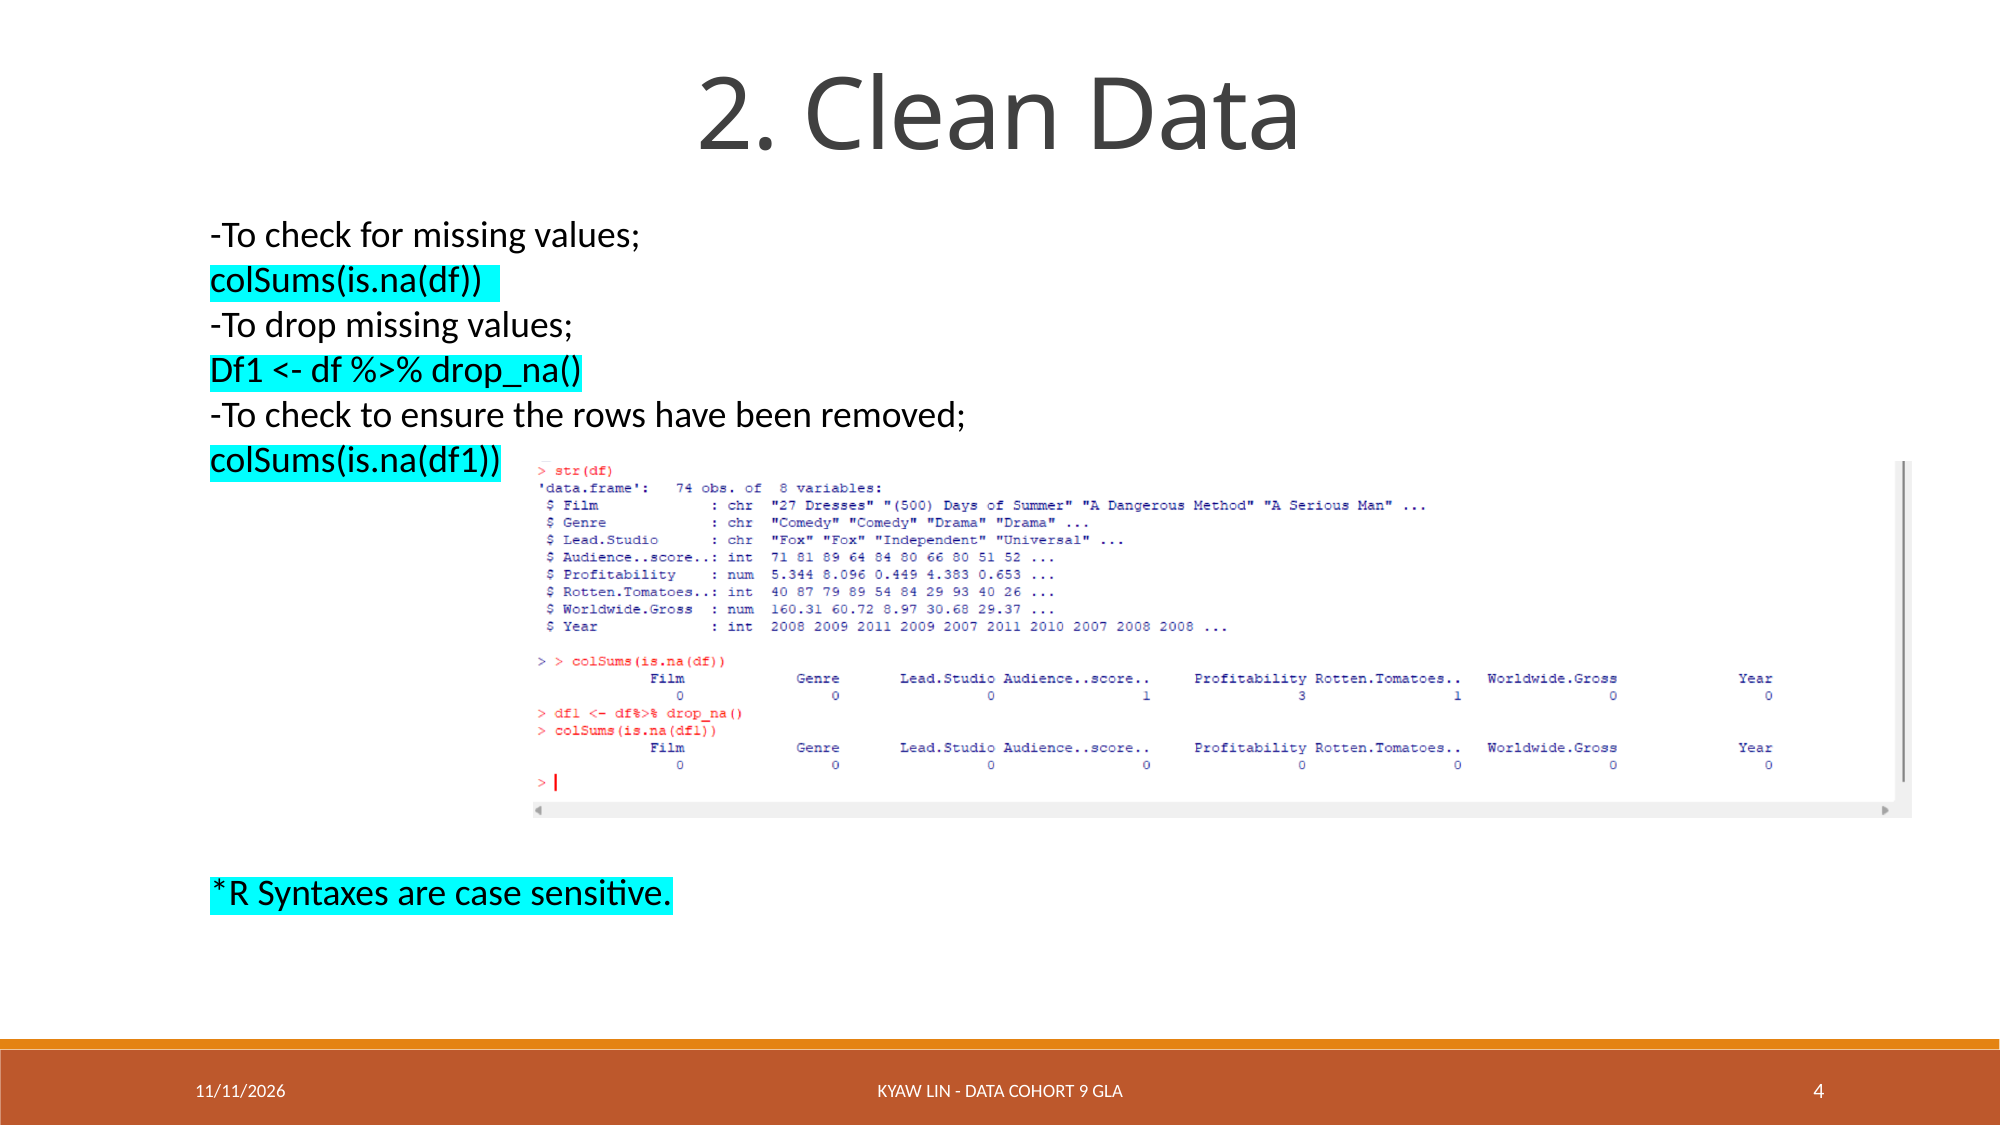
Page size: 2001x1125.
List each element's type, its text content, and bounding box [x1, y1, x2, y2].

text_box *R Syntaxes are case sensitive. [195, 860, 1041, 920]
slide_number 4 [1624, 1059, 1840, 1120]
footer Kyaw Lin - Data Cohort 9 GLA [604, 1059, 1396, 1120]
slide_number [180, 1059, 586, 1120]
picture [532, 460, 1912, 819]
text_box 2. Clean Data [174, 60, 1825, 184]
text_box -To check for missing values; colSums(is.na(df)) -To drop missing values; Df1 <- df %>% drop_na() -To check to ensure the rows have been removed; colSums(is.na(df1)) [195, 203, 1196, 578]
